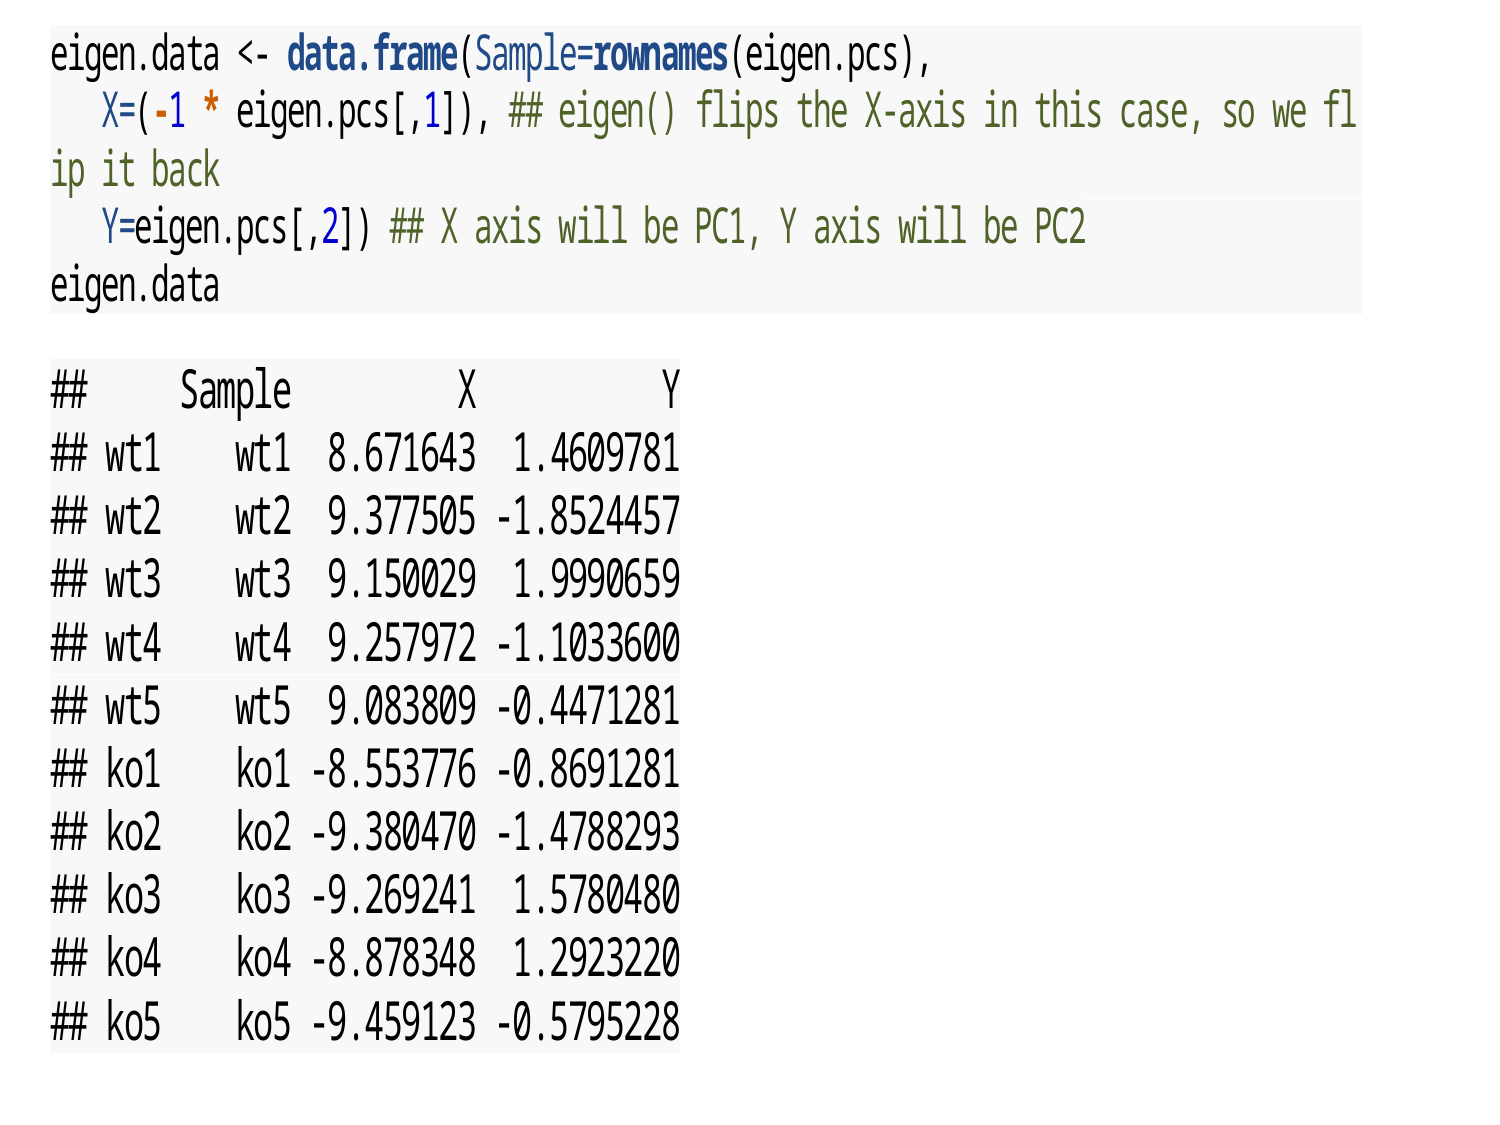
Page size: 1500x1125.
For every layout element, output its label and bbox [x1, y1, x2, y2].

picture [49, 24, 1363, 1101]
